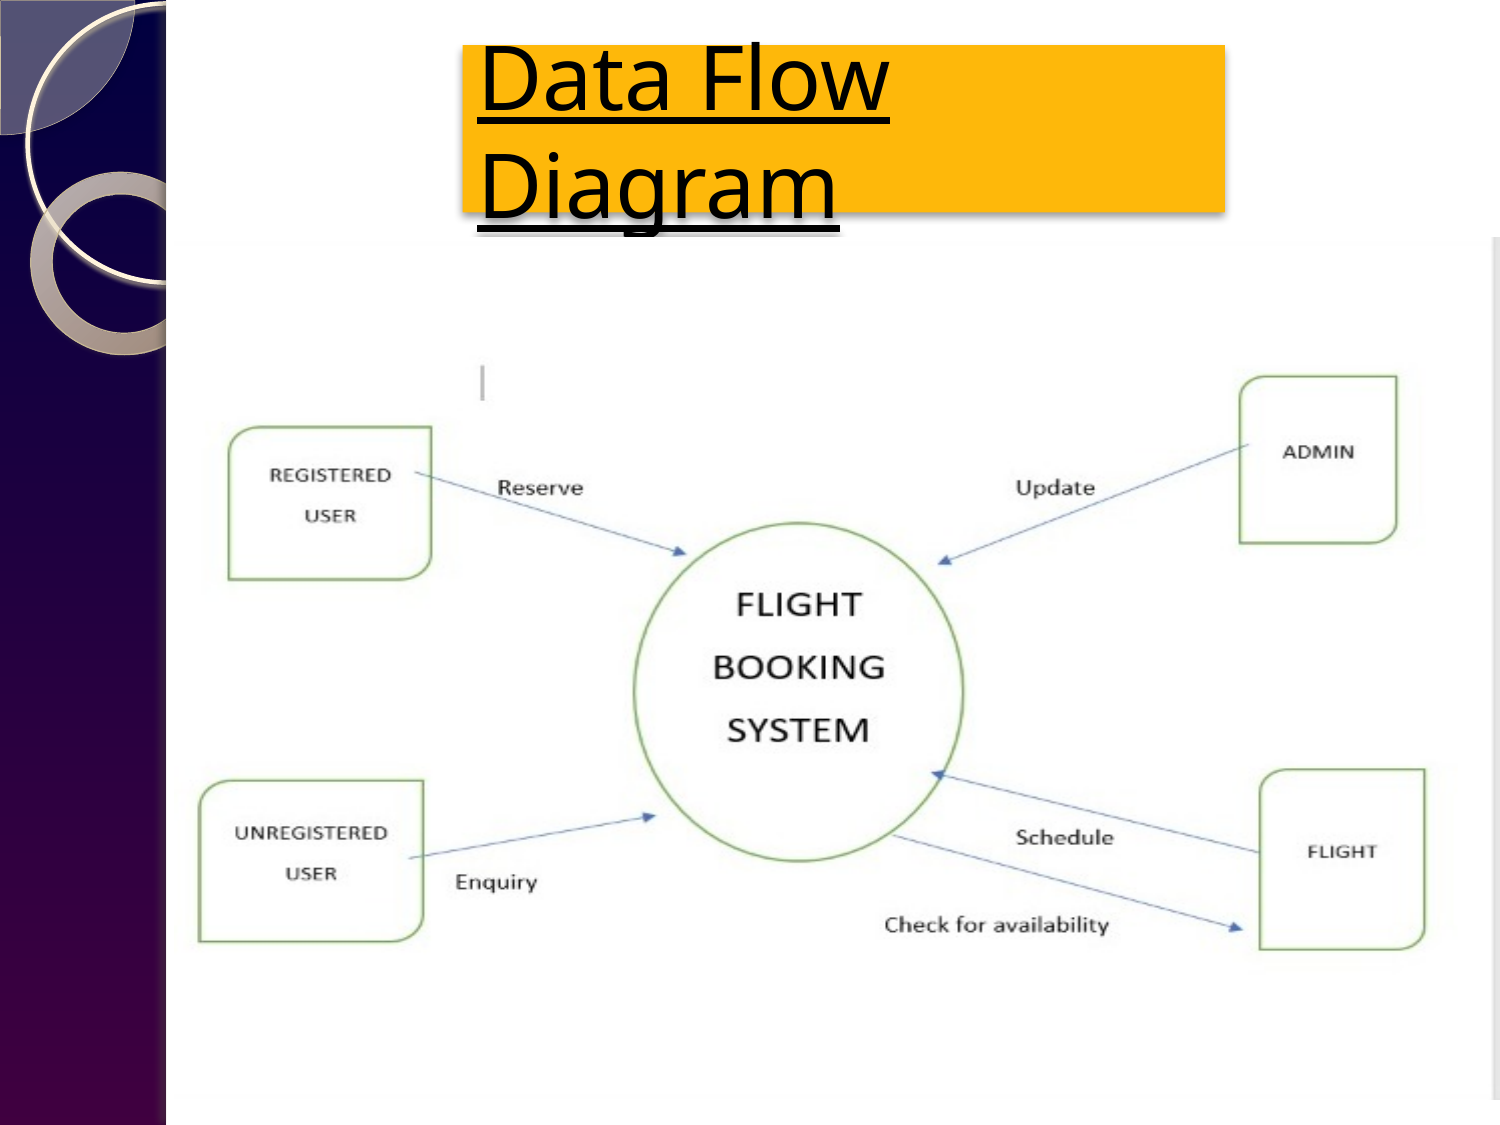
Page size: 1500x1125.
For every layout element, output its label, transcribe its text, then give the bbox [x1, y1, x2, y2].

title Data Flow Diagram [462, 45, 1225, 213]
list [174, 237, 1500, 1101]
